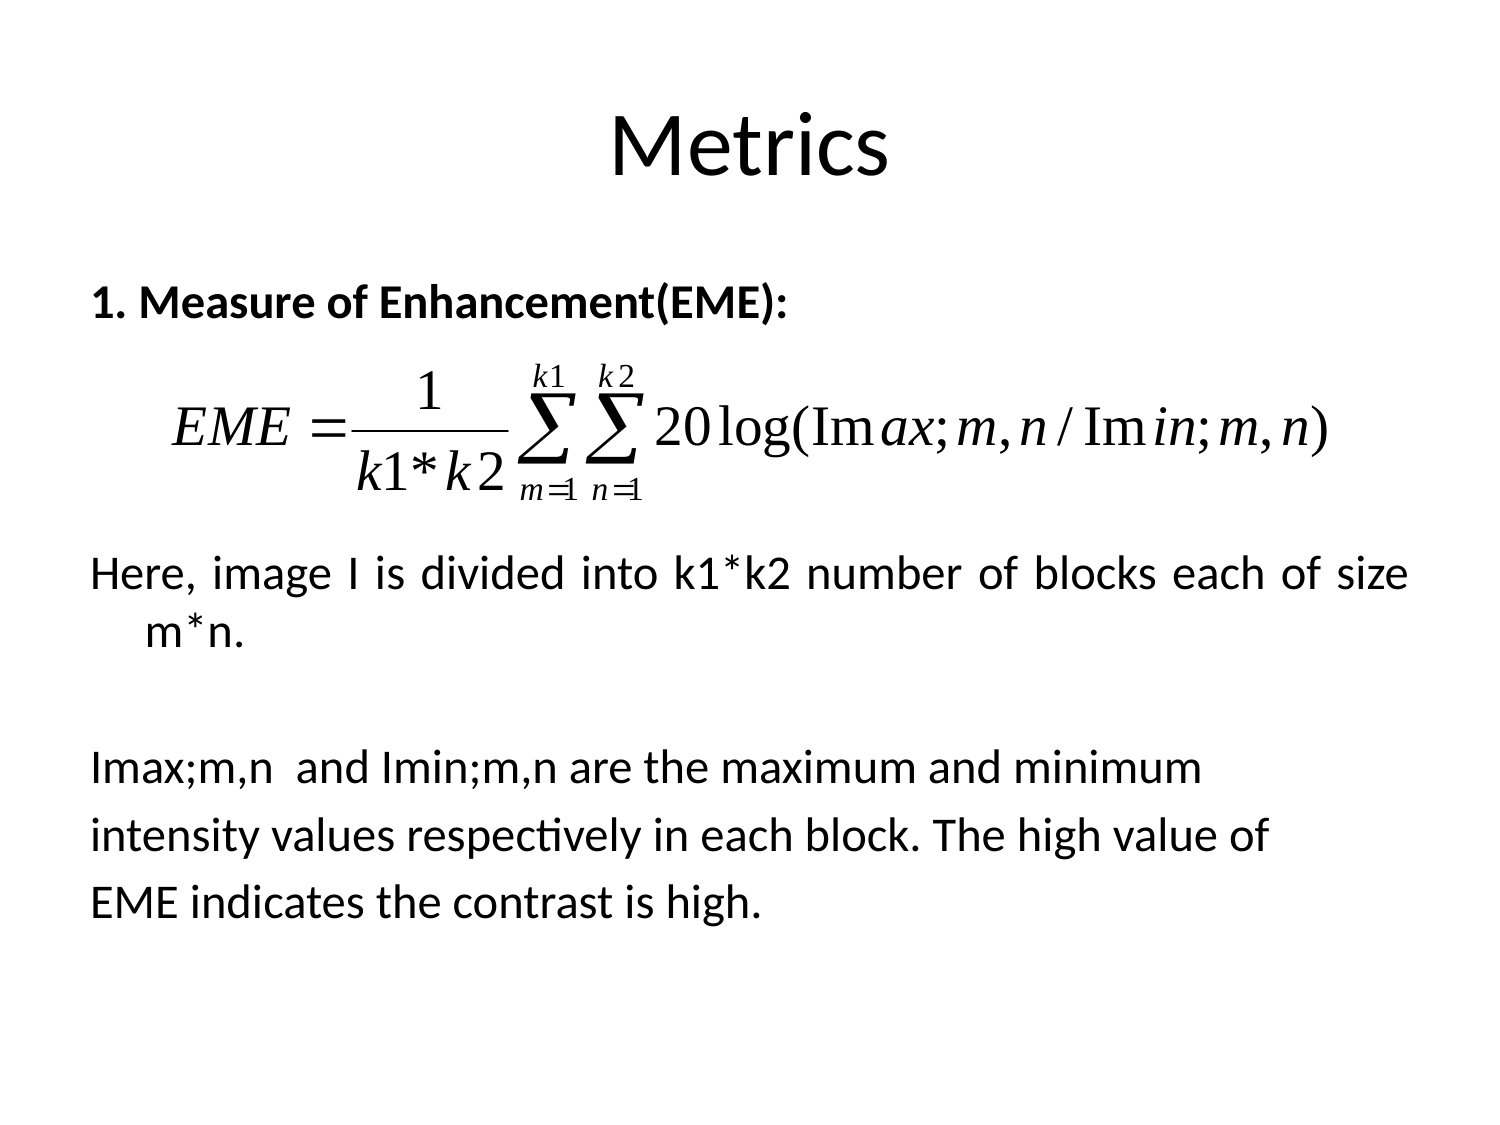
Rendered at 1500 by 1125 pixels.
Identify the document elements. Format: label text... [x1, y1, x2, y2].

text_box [162, 349, 1339, 513]
list 1. Measure of Enhancement(EME): Here, image I is divided into k1*k2 number of blocks each of size m*n. Imax;m,n and Imin;m,n are the maximum and minimum intensity values respectively in each block. The high value of EME indicates the contrast is high. [75, 262, 1425, 1005]
title Metrics [75, 45, 1425, 233]
